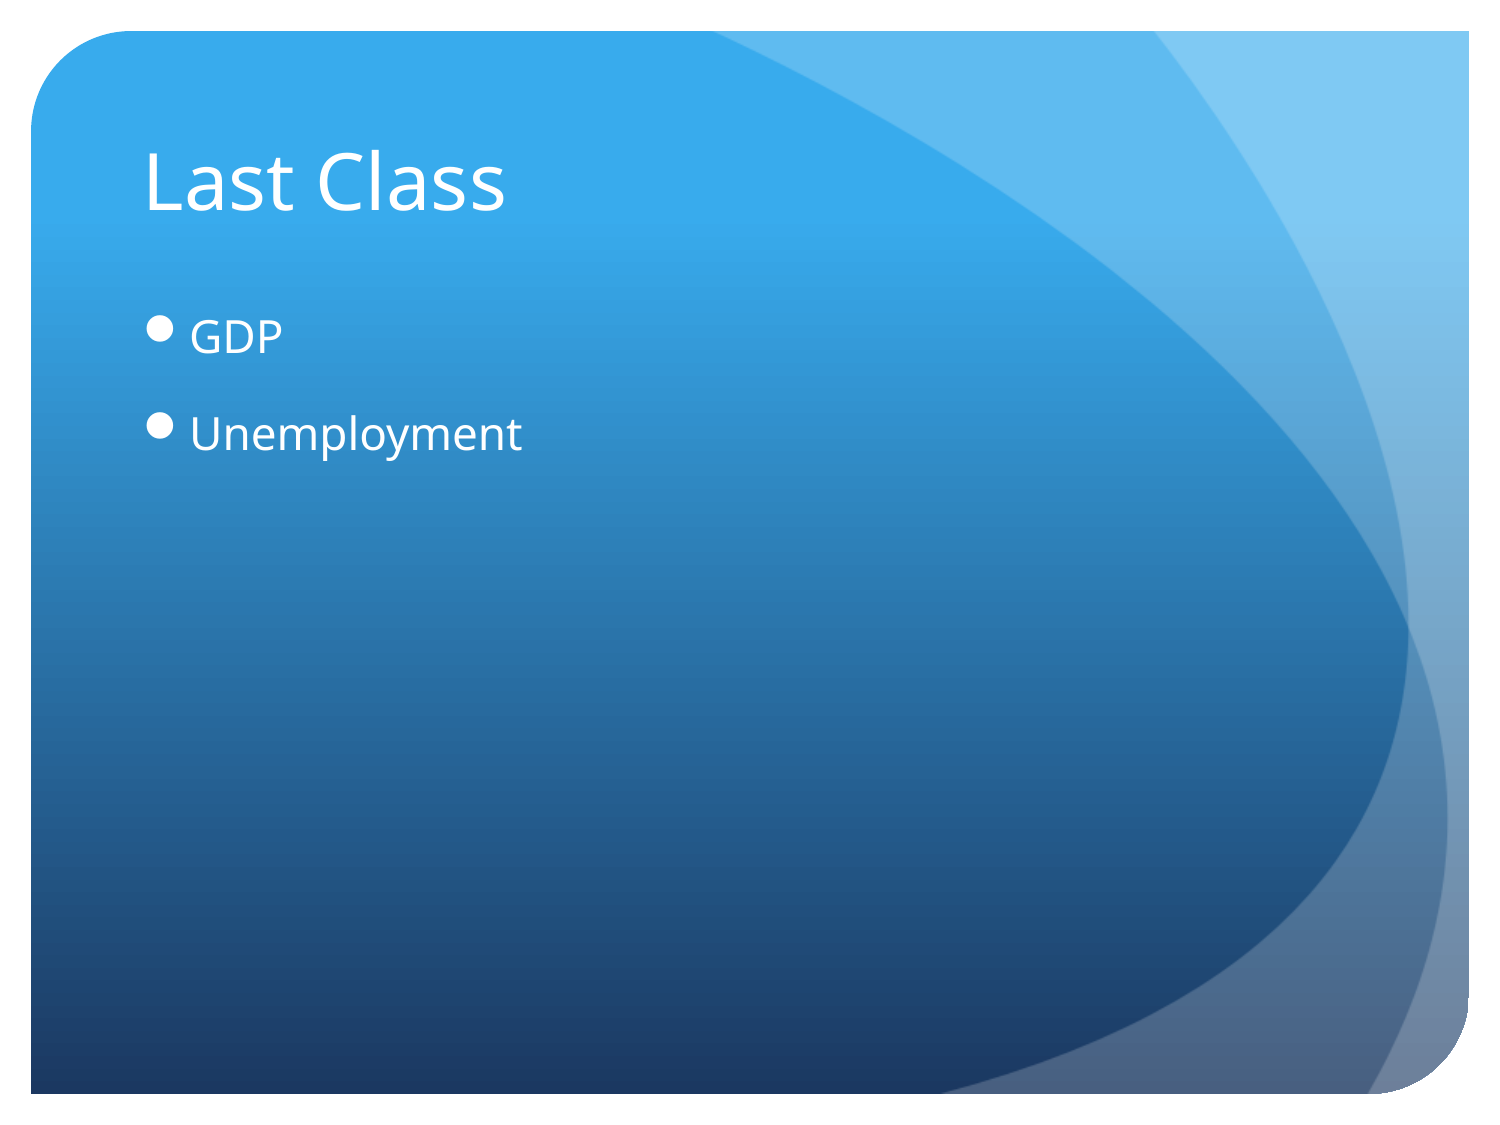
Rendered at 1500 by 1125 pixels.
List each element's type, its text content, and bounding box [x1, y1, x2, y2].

list GDP Unemployment [127, 299, 1372, 991]
title Last Class [127, 62, 1372, 234]
picture [24, 30, 1473, 1094]
